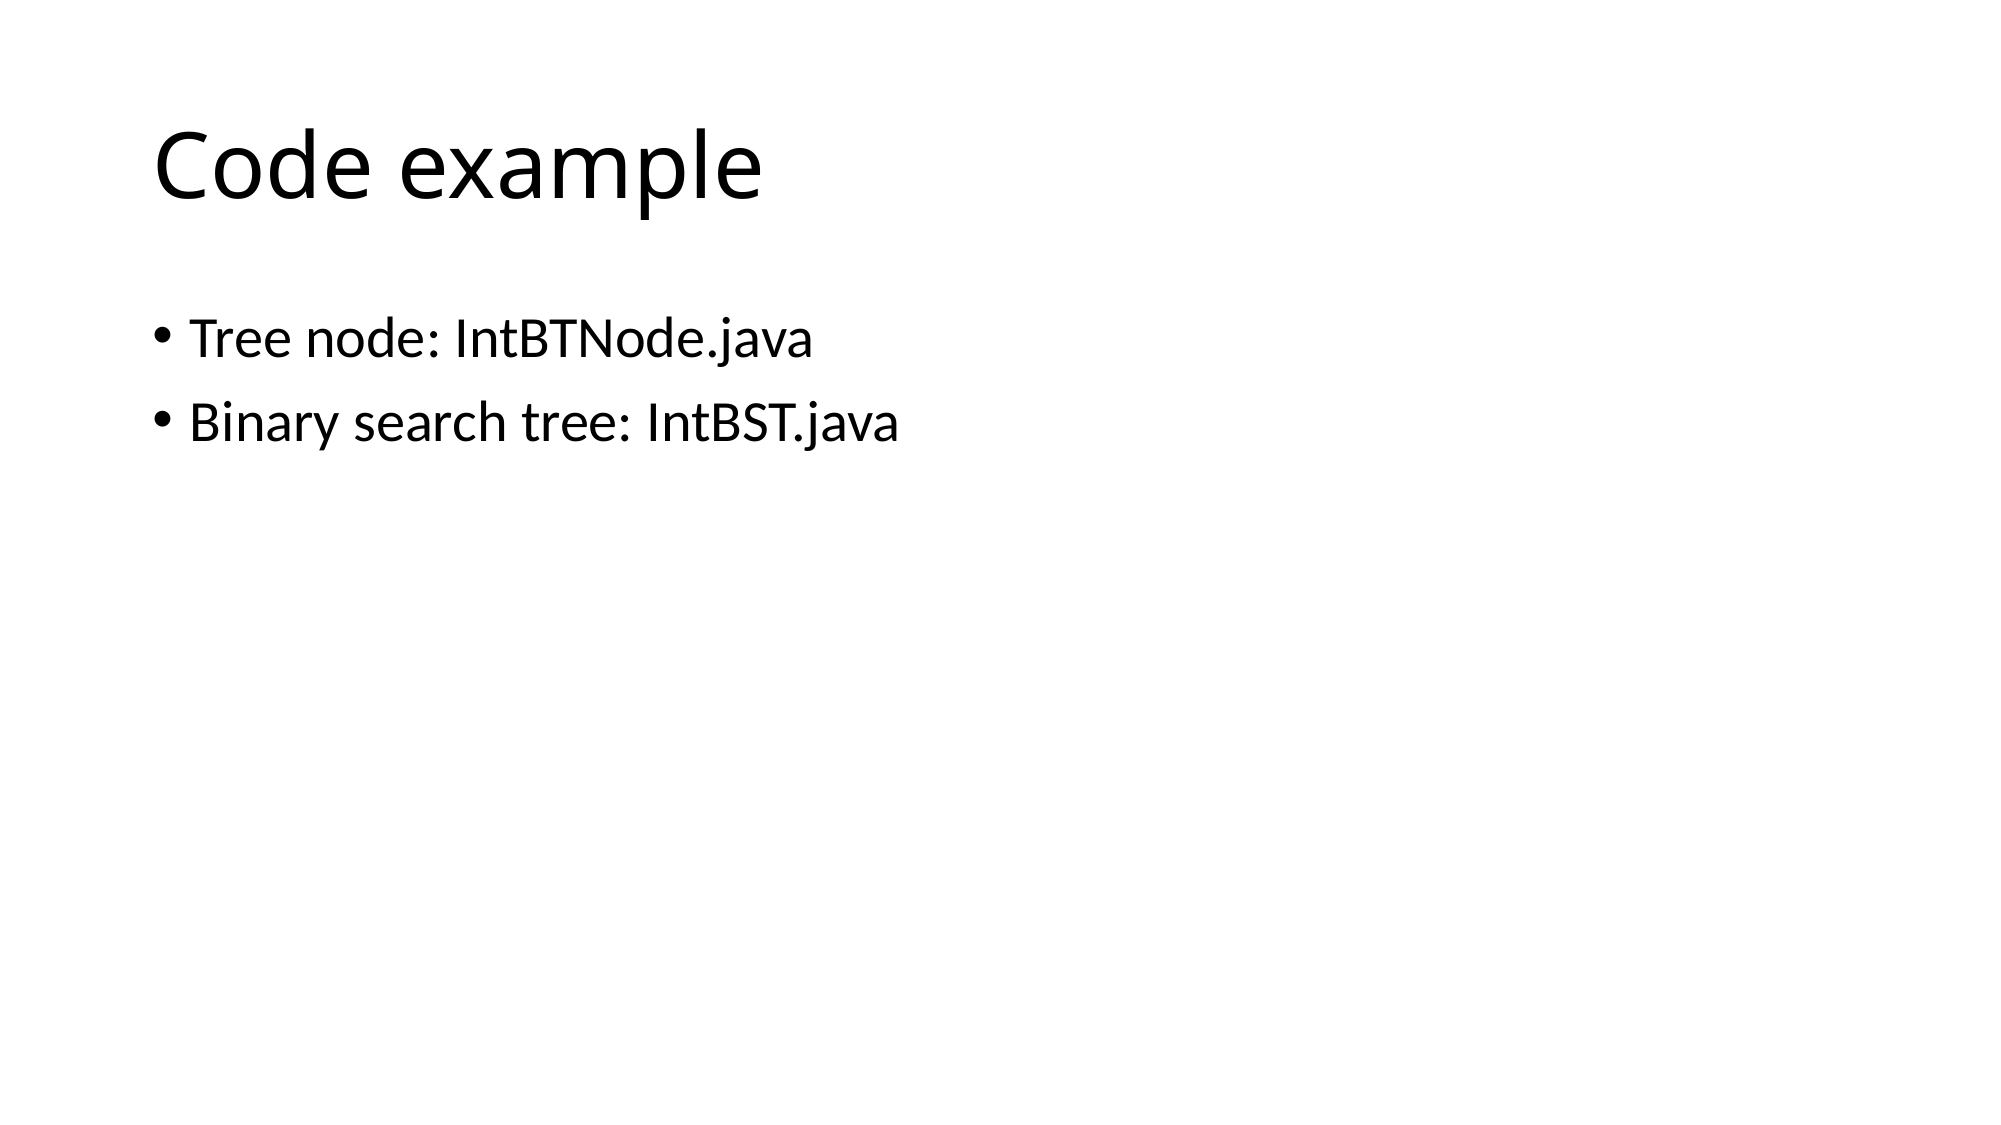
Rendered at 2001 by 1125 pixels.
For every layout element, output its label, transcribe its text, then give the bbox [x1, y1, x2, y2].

list Tree node: IntBTNode.java Binary search tree: IntBST.java [137, 299, 1863, 1014]
title Code example [137, 59, 1863, 278]
